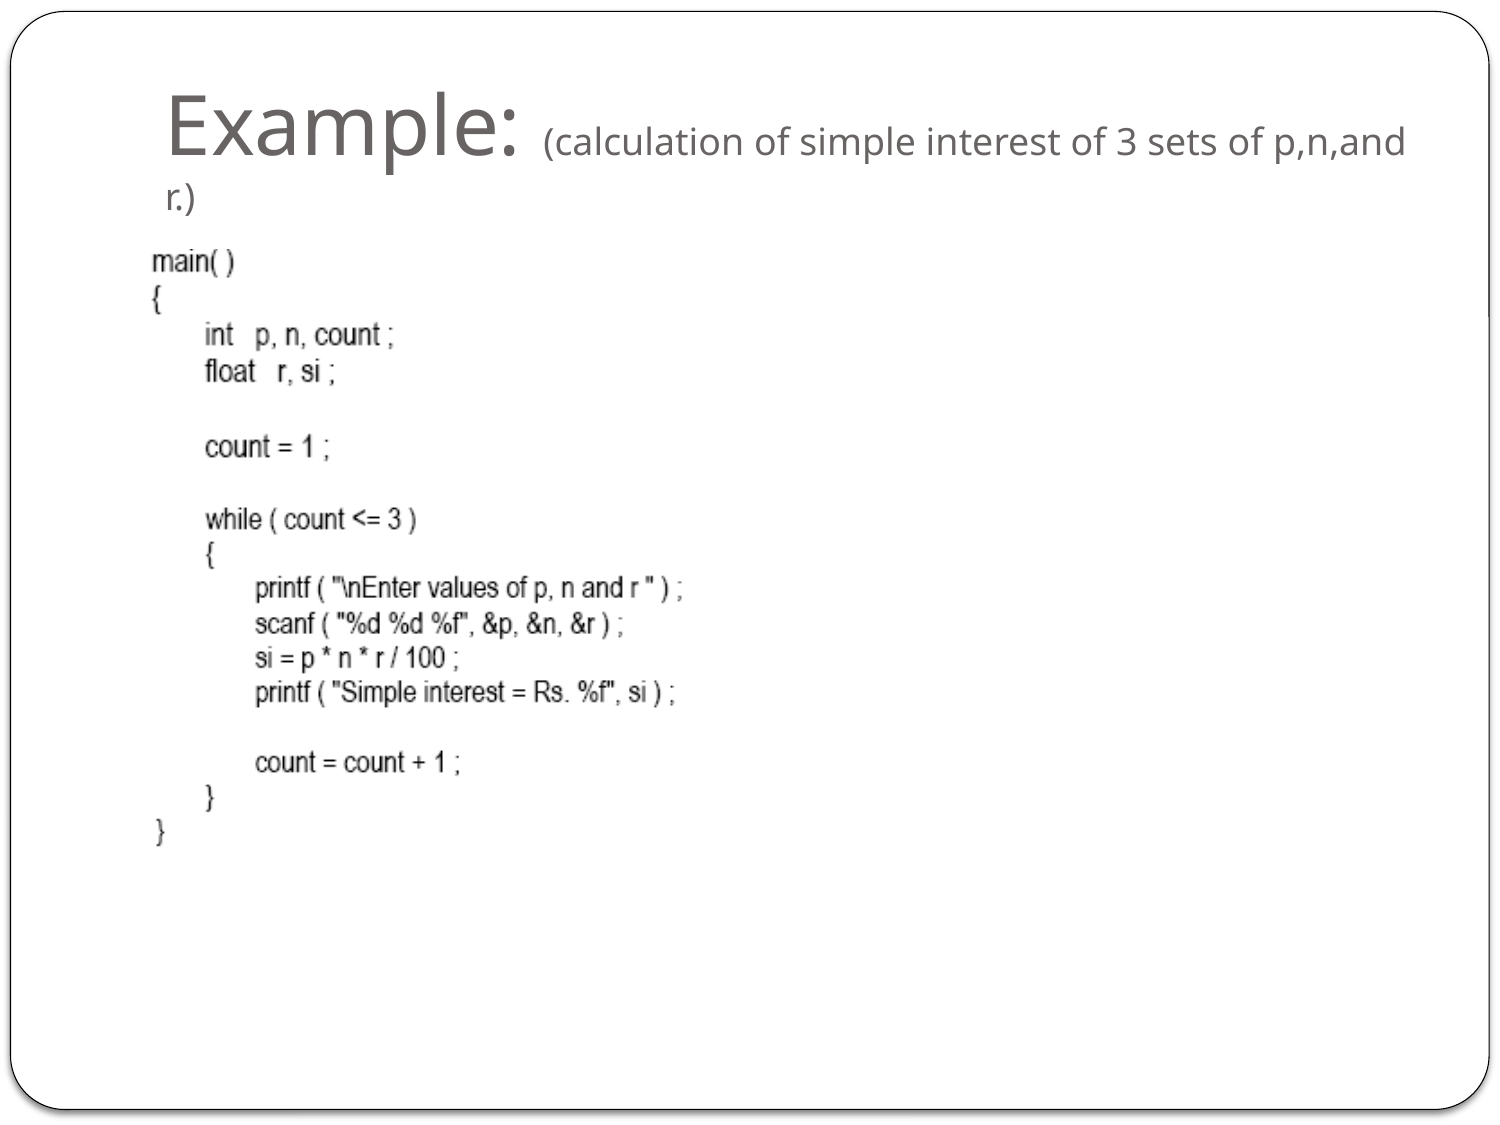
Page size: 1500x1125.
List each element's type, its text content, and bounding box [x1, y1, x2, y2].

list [137, 249, 463, 478]
picture [149, 480, 726, 877]
title Example: (calculation of simple interest of 3 sets of p,n,and r.) [150, 45, 1425, 233]
